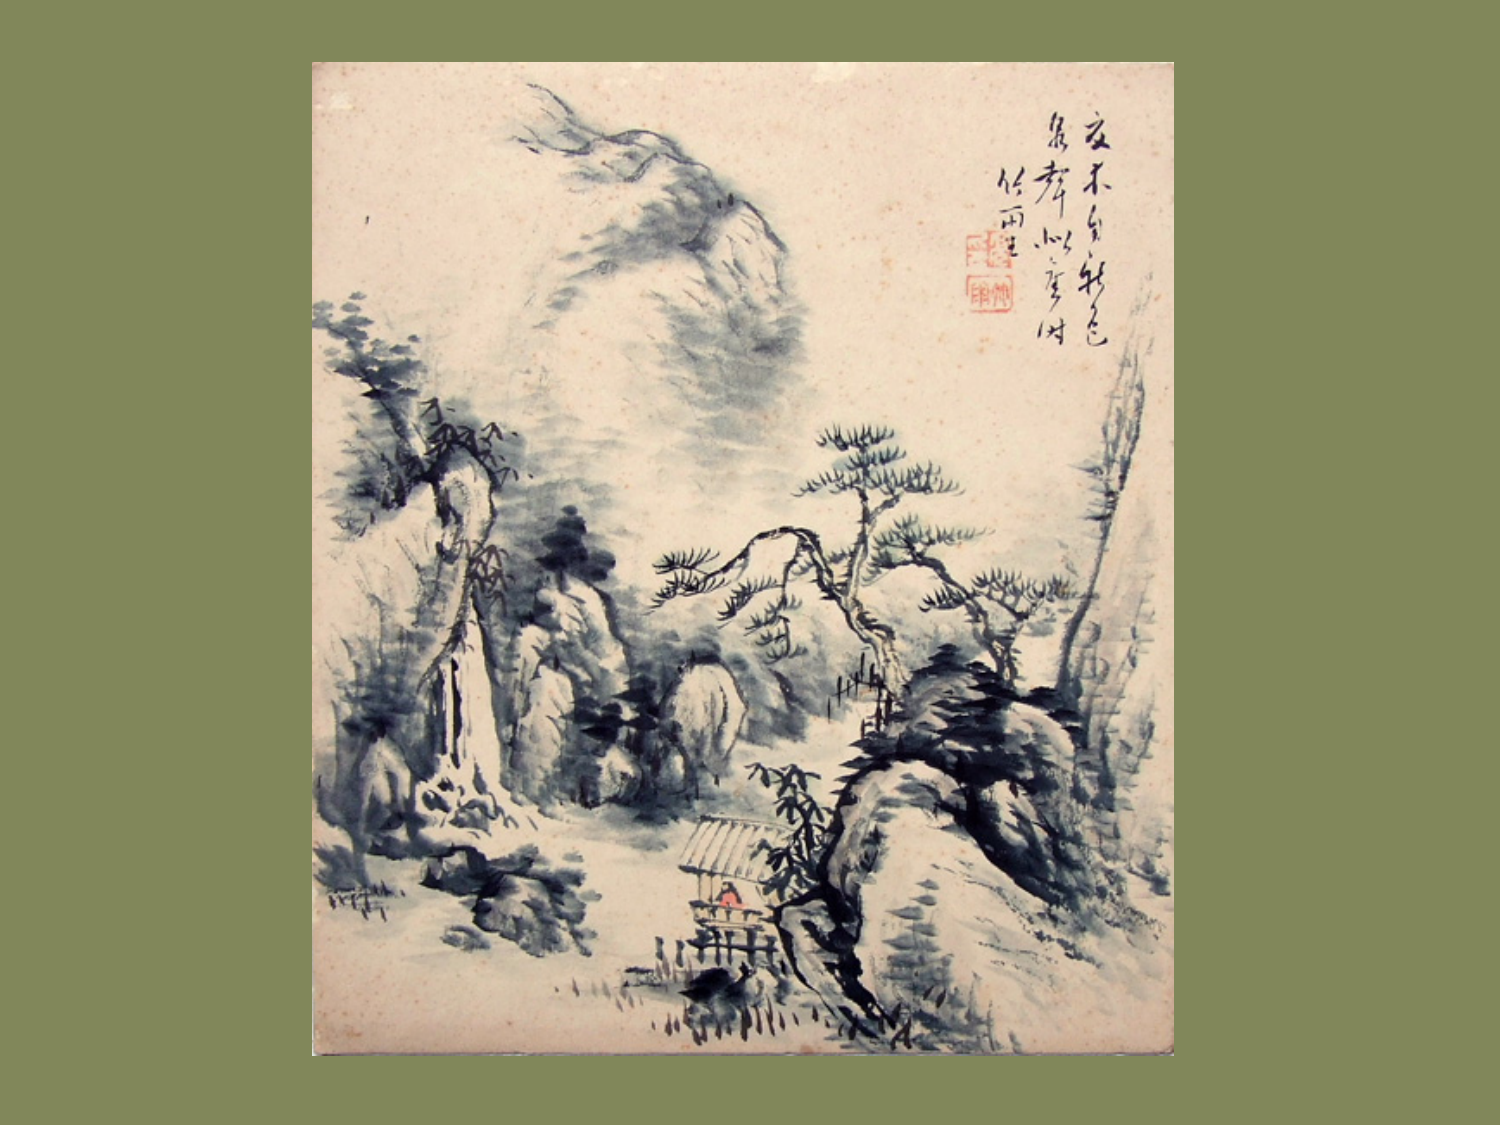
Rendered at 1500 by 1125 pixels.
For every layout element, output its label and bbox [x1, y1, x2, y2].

picture [312, 62, 1174, 1056]
